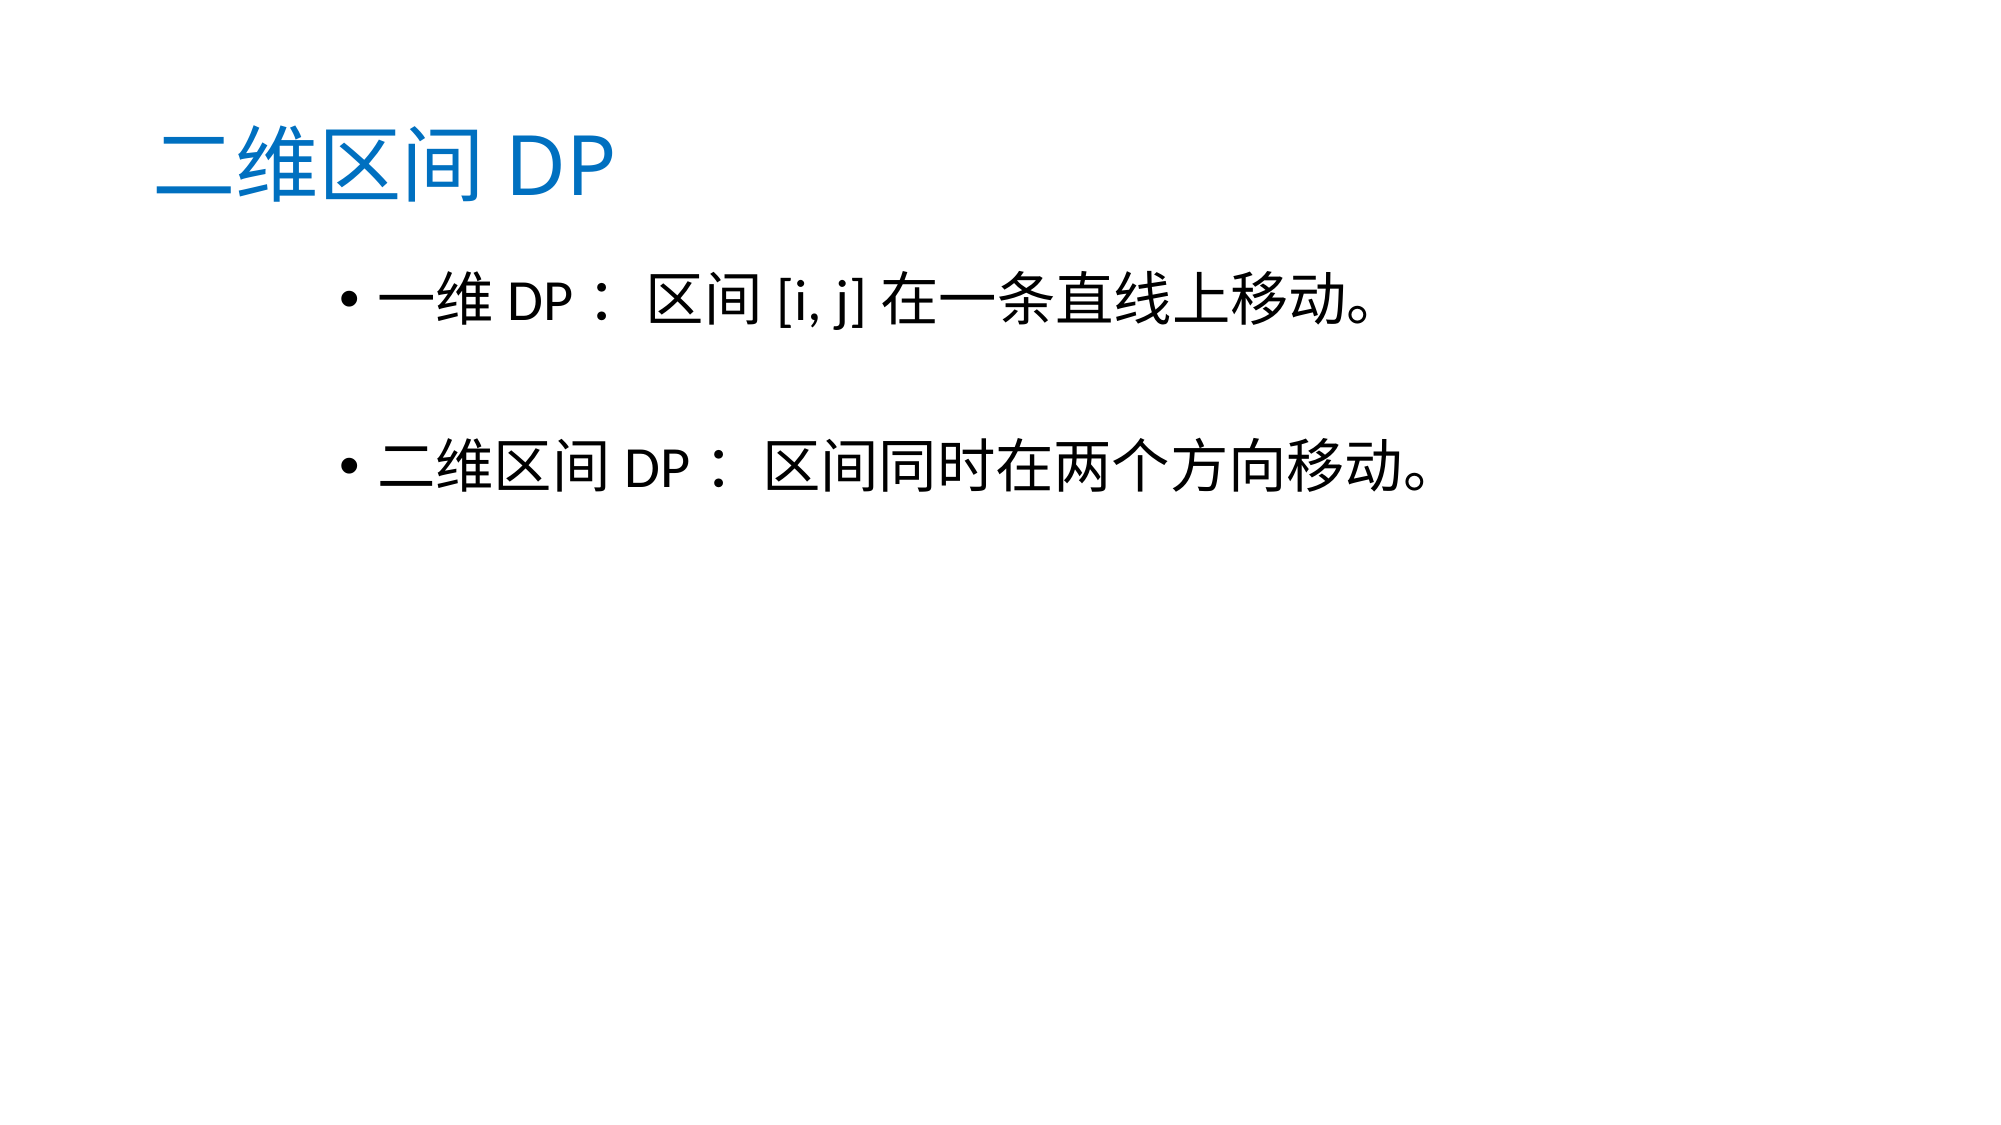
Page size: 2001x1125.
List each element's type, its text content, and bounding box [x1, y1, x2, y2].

list 一维DP：区间[i, j]在一条直线上移动。 二维区间DP：区间同时在两个方向移动。 [324, 262, 1675, 811]
title 二维区间DP [137, 59, 1863, 278]
